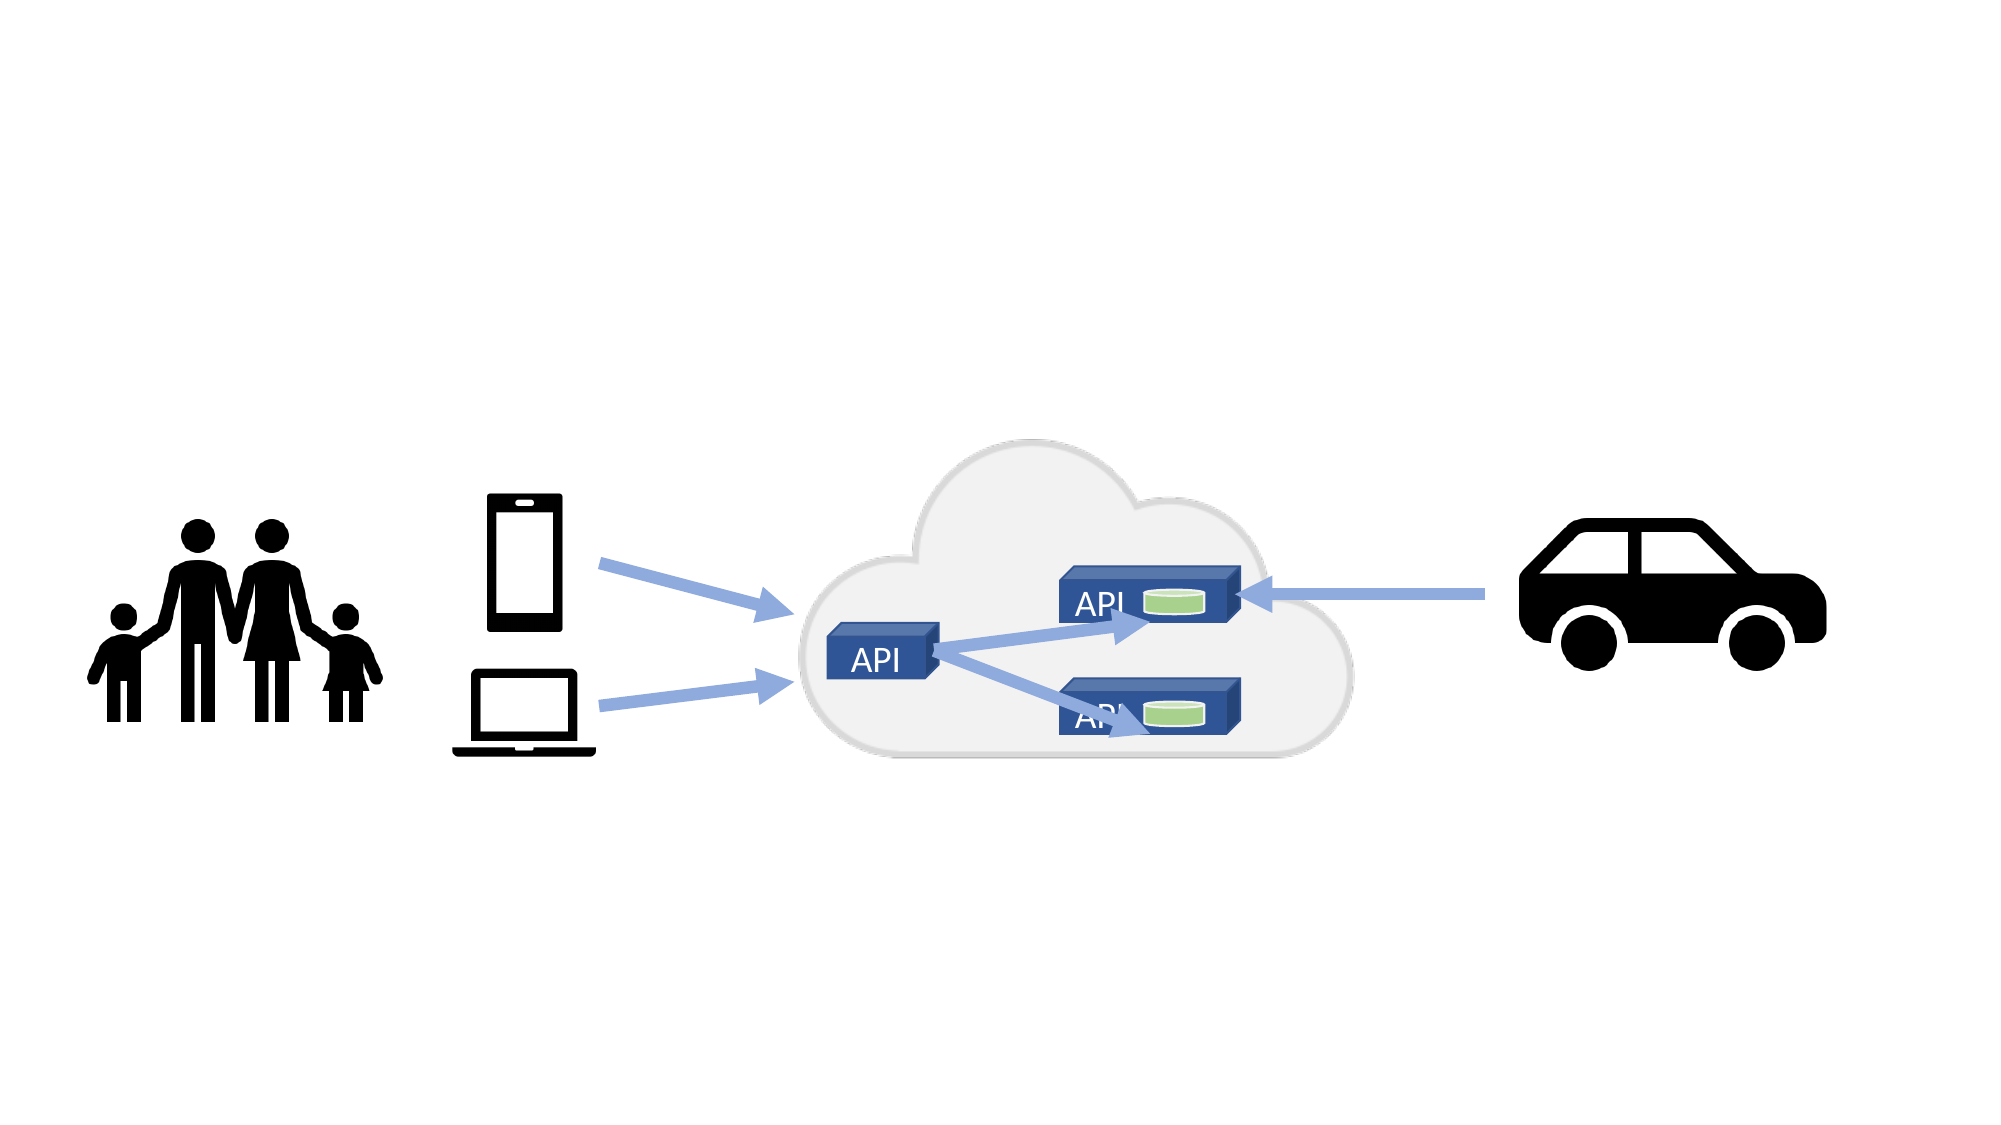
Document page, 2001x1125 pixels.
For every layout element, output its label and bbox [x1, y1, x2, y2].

picture [73, 458, 396, 782]
picture [765, 287, 1389, 912]
picture [448, 487, 600, 788]
picture [1505, 427, 1840, 762]
text_box [599, 562, 795, 615]
text_box [1060, 678, 1241, 734]
text_box [933, 650, 1061, 714]
text_box [1060, 566, 1241, 622]
text_box [933, 601, 1061, 650]
text_box [599, 681, 795, 707]
